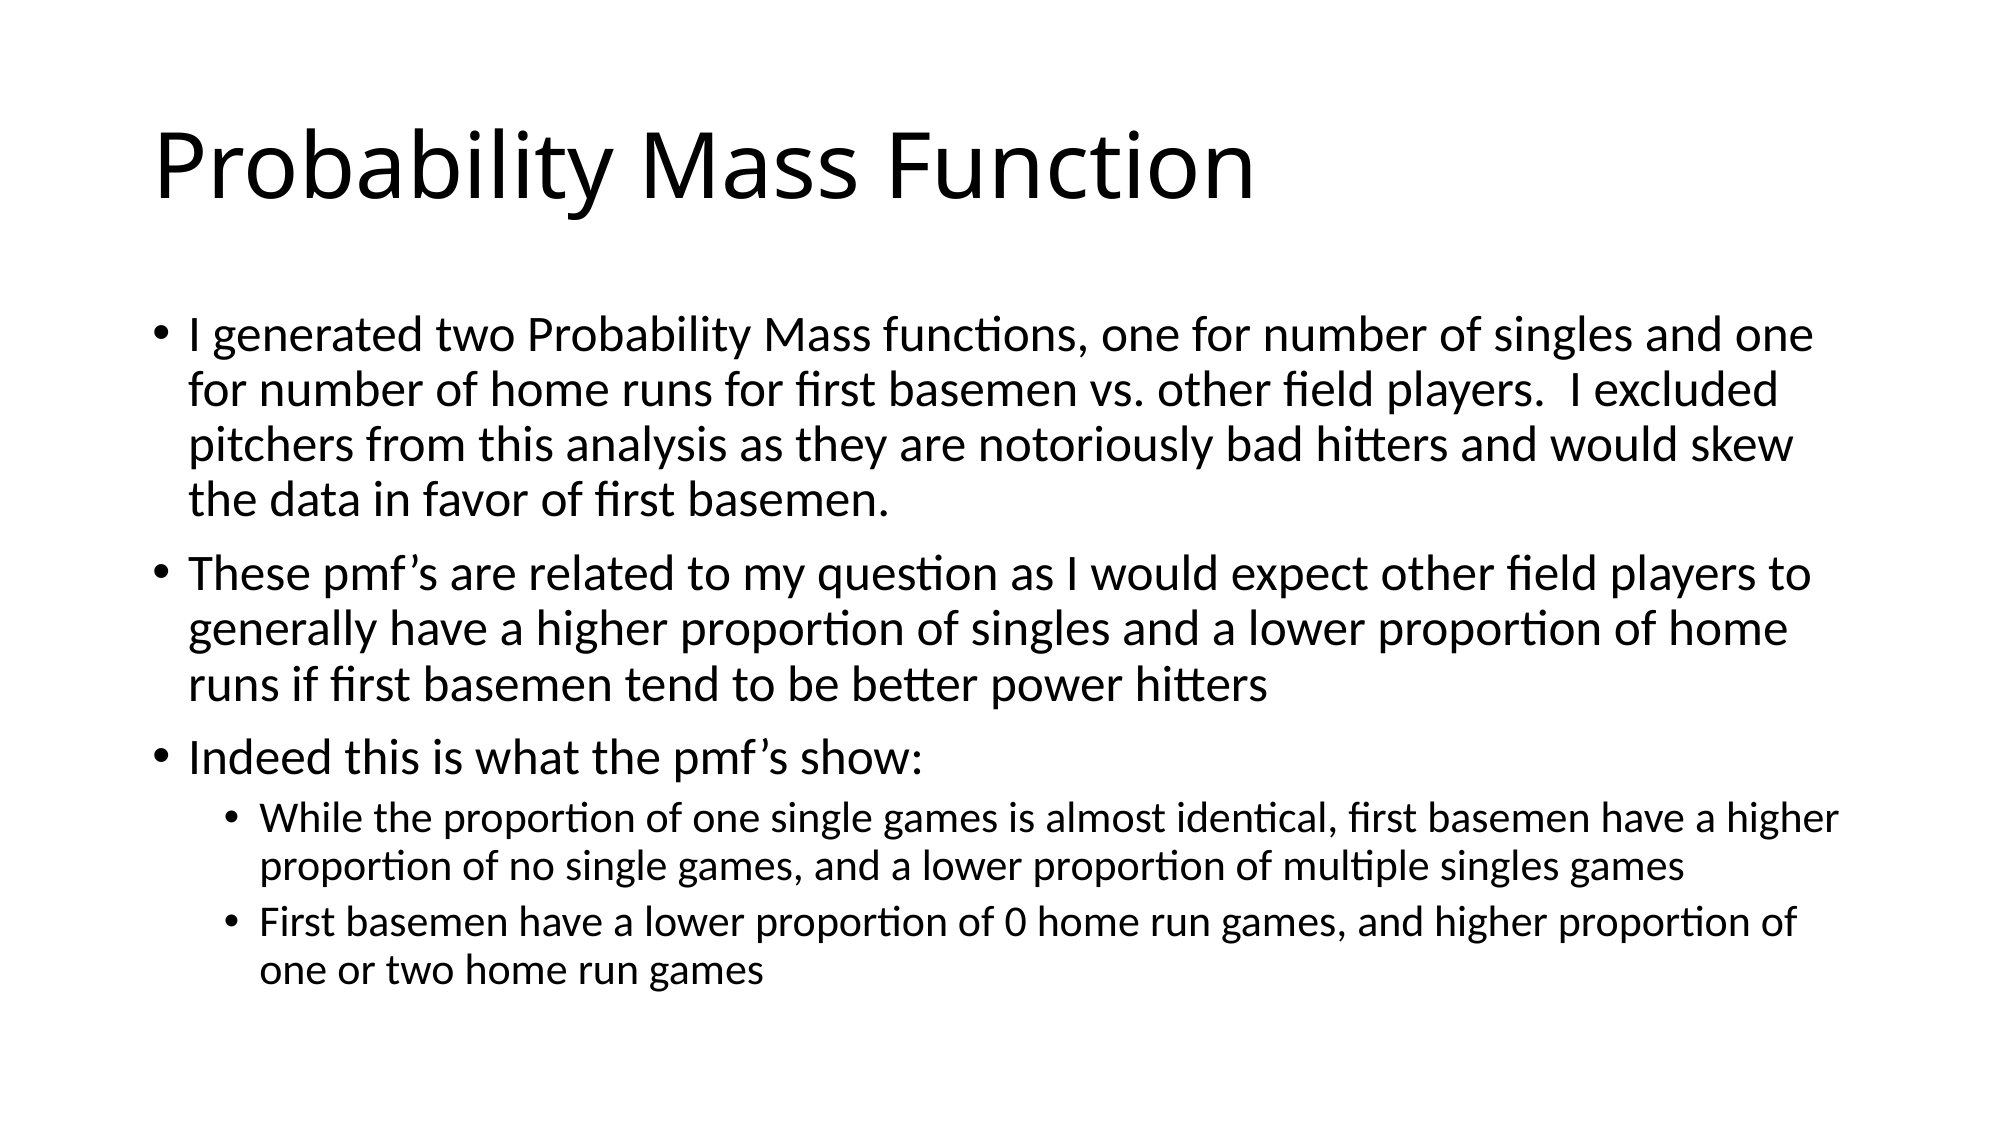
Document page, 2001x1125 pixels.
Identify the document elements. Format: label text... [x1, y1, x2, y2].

list I generated two Probability Mass functions, one for number of singles and one for number of home runs for first basemen vs. other field players. I excluded pitchers from this analysis as they are notoriously bad hitters and would skew the data in favor of first basemen. These pmf’s are related to my question as I would expect other field players to generally have a higher proportion of singles and a lower proportion of home runs if first basemen tend to be better power hitters Indeed this is what the pmf’s show: While the proportion of one single games is almost identical, first basemen have a higher proportion of no single games, and a lower proportion of multiple singles games First basemen have a lower proportion of 0 home run games, and higher proportion of one or two home run games [137, 299, 1863, 1014]
title Probability Mass Function [137, 59, 1863, 278]
